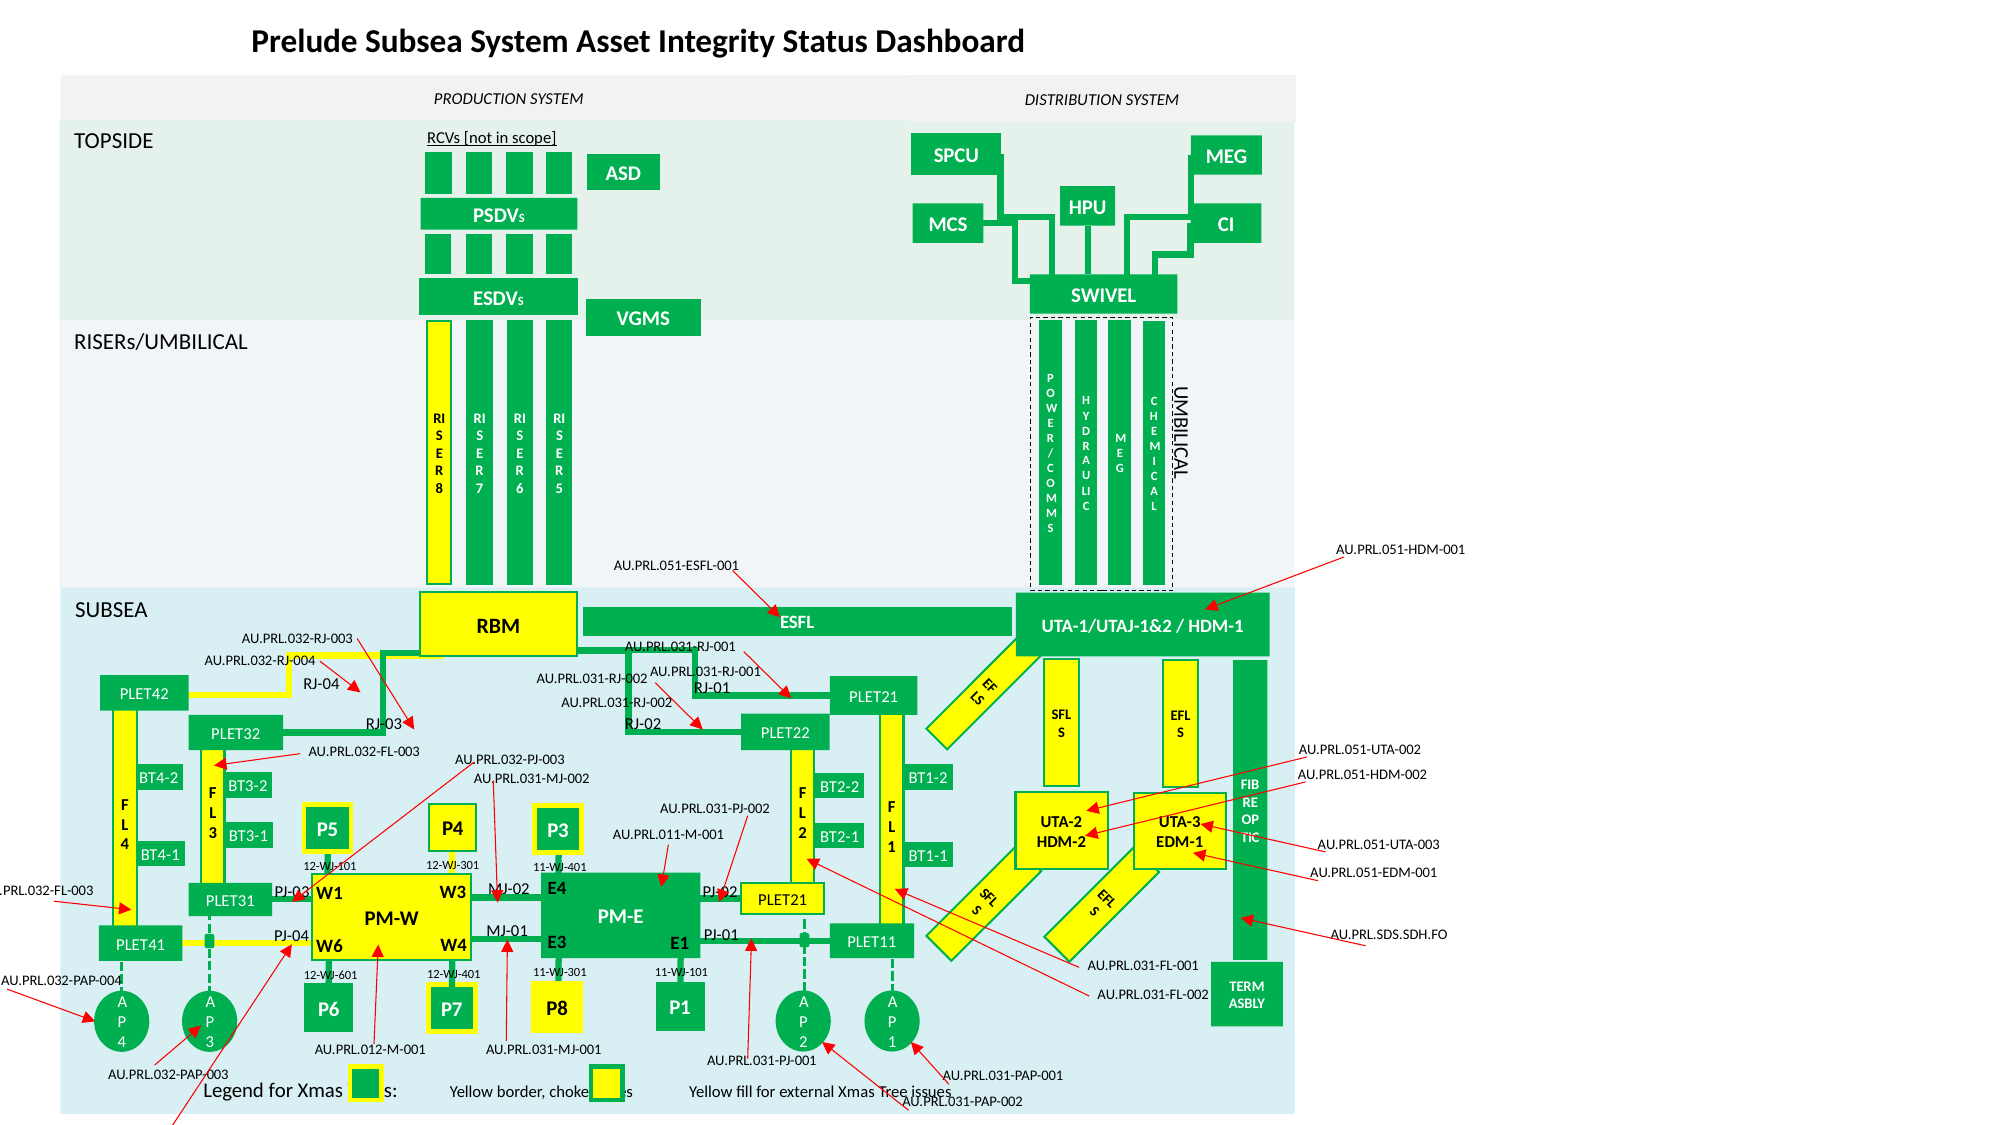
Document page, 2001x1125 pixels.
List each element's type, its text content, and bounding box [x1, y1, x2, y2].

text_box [719, 815, 748, 902]
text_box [214, 753, 301, 766]
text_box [1240, 917, 1366, 946]
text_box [1192, 852, 1318, 881]
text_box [655, 682, 703, 730]
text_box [291, 761, 475, 902]
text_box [31, 0, 1953, 1124]
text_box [7, 989, 96, 1022]
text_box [747, 938, 752, 1059]
text_box AU.PRL.032-FL-003 [0, 873, 31, 906]
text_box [493, 780, 498, 903]
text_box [661, 844, 669, 887]
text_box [1200, 823, 1326, 852]
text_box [154, 1025, 171, 1066]
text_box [1086, 756, 1307, 811]
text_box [357, 638, 415, 730]
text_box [319, 661, 361, 693]
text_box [1085, 781, 1306, 836]
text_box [1204, 556, 1344, 610]
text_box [53, 901, 132, 910]
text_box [171, 942, 292, 1125]
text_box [910, 1041, 949, 1085]
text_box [806, 858, 1090, 996]
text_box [822, 1041, 909, 1111]
text_box AU.PRL.032-PAP-004 [0, 963, 31, 996]
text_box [732, 570, 780, 618]
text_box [373, 944, 379, 1044]
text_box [743, 651, 792, 699]
